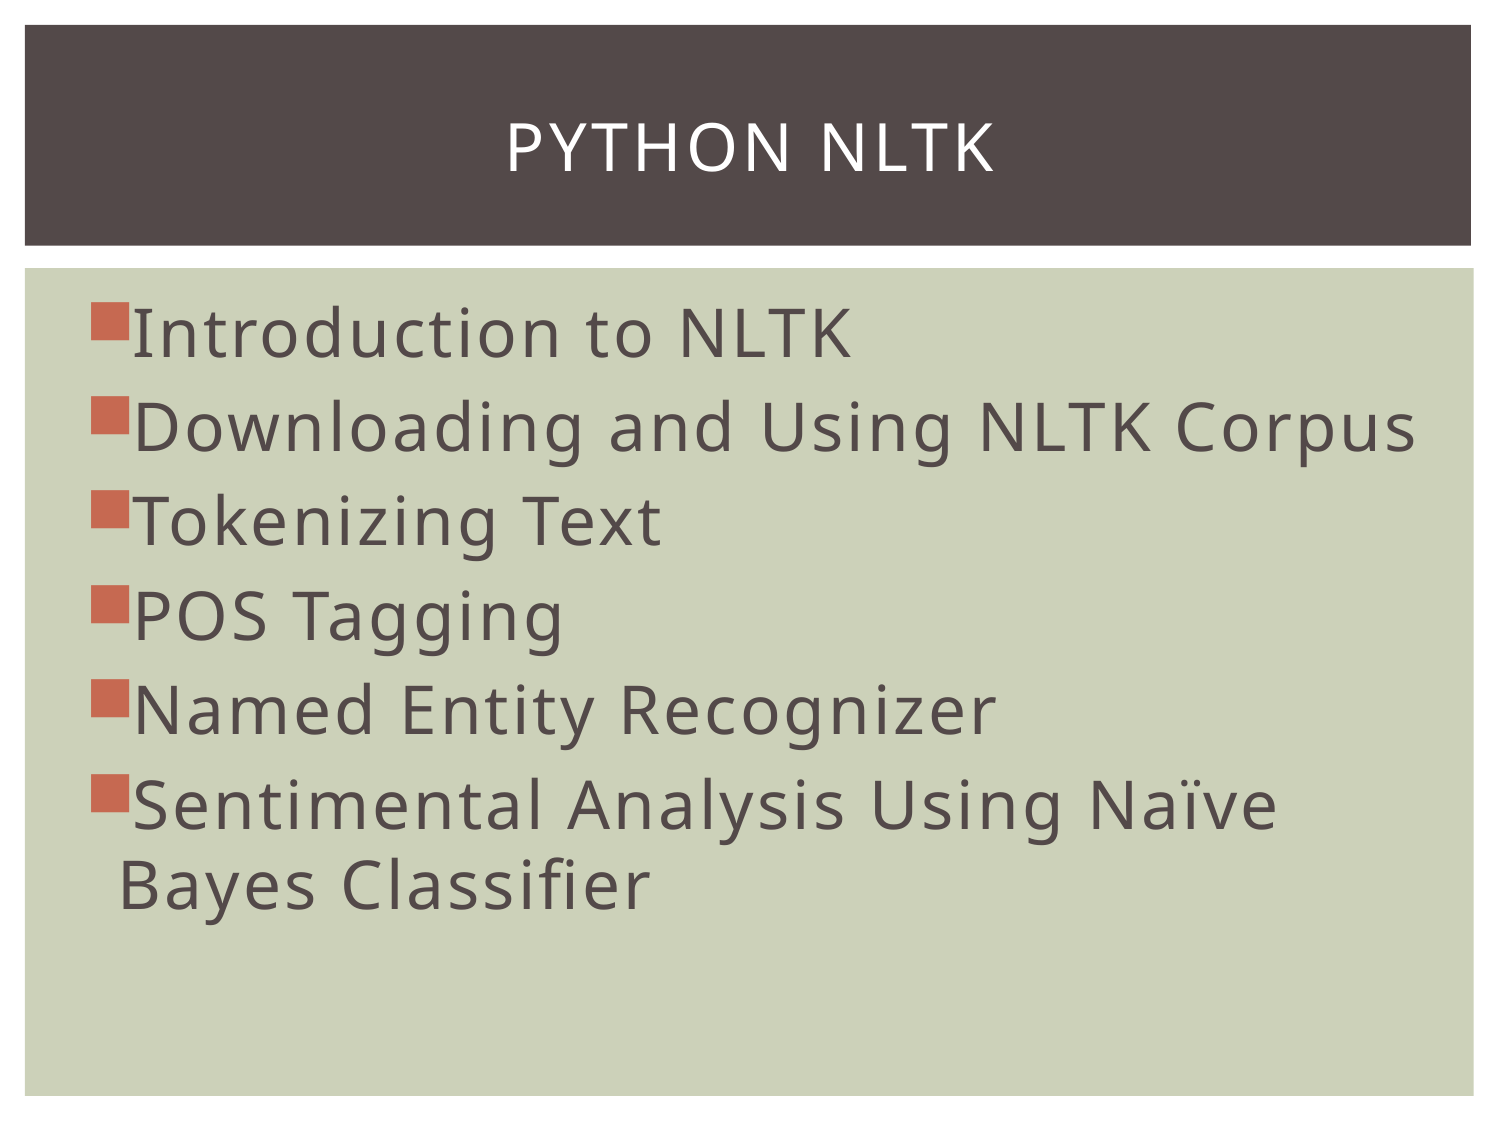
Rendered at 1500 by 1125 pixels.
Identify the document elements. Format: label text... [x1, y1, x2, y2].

list Introduction to NLTK Downloading and Using NLTK Corpus Tokenizing Text POS Tagging Named Entity Recognizer Sentimental Analysis Using Naïve Bayes Classifier [62, 281, 1442, 1005]
title Python NLTK [62, 58, 1438, 232]
